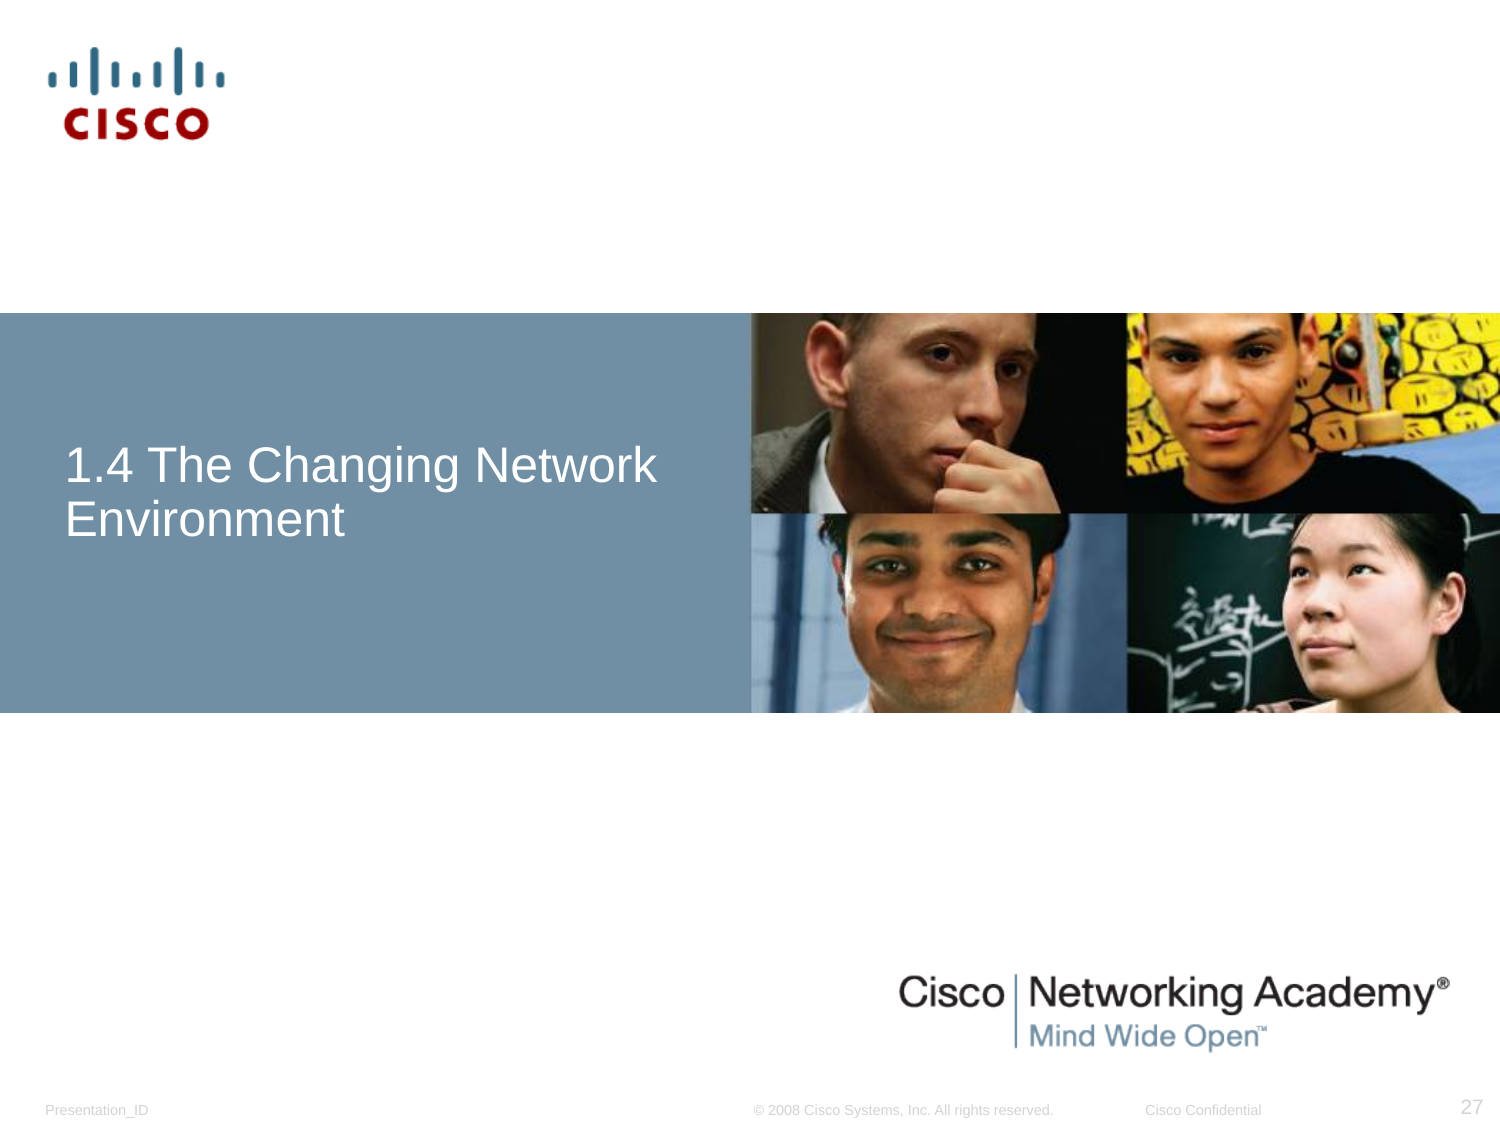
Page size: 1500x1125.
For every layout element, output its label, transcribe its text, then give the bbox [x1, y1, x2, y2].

title 1.4 The Changing Network Environment [51, 371, 684, 615]
picture [40, 19, 233, 168]
picture [0, 313, 1500, 713]
picture [899, 974, 1450, 1053]
